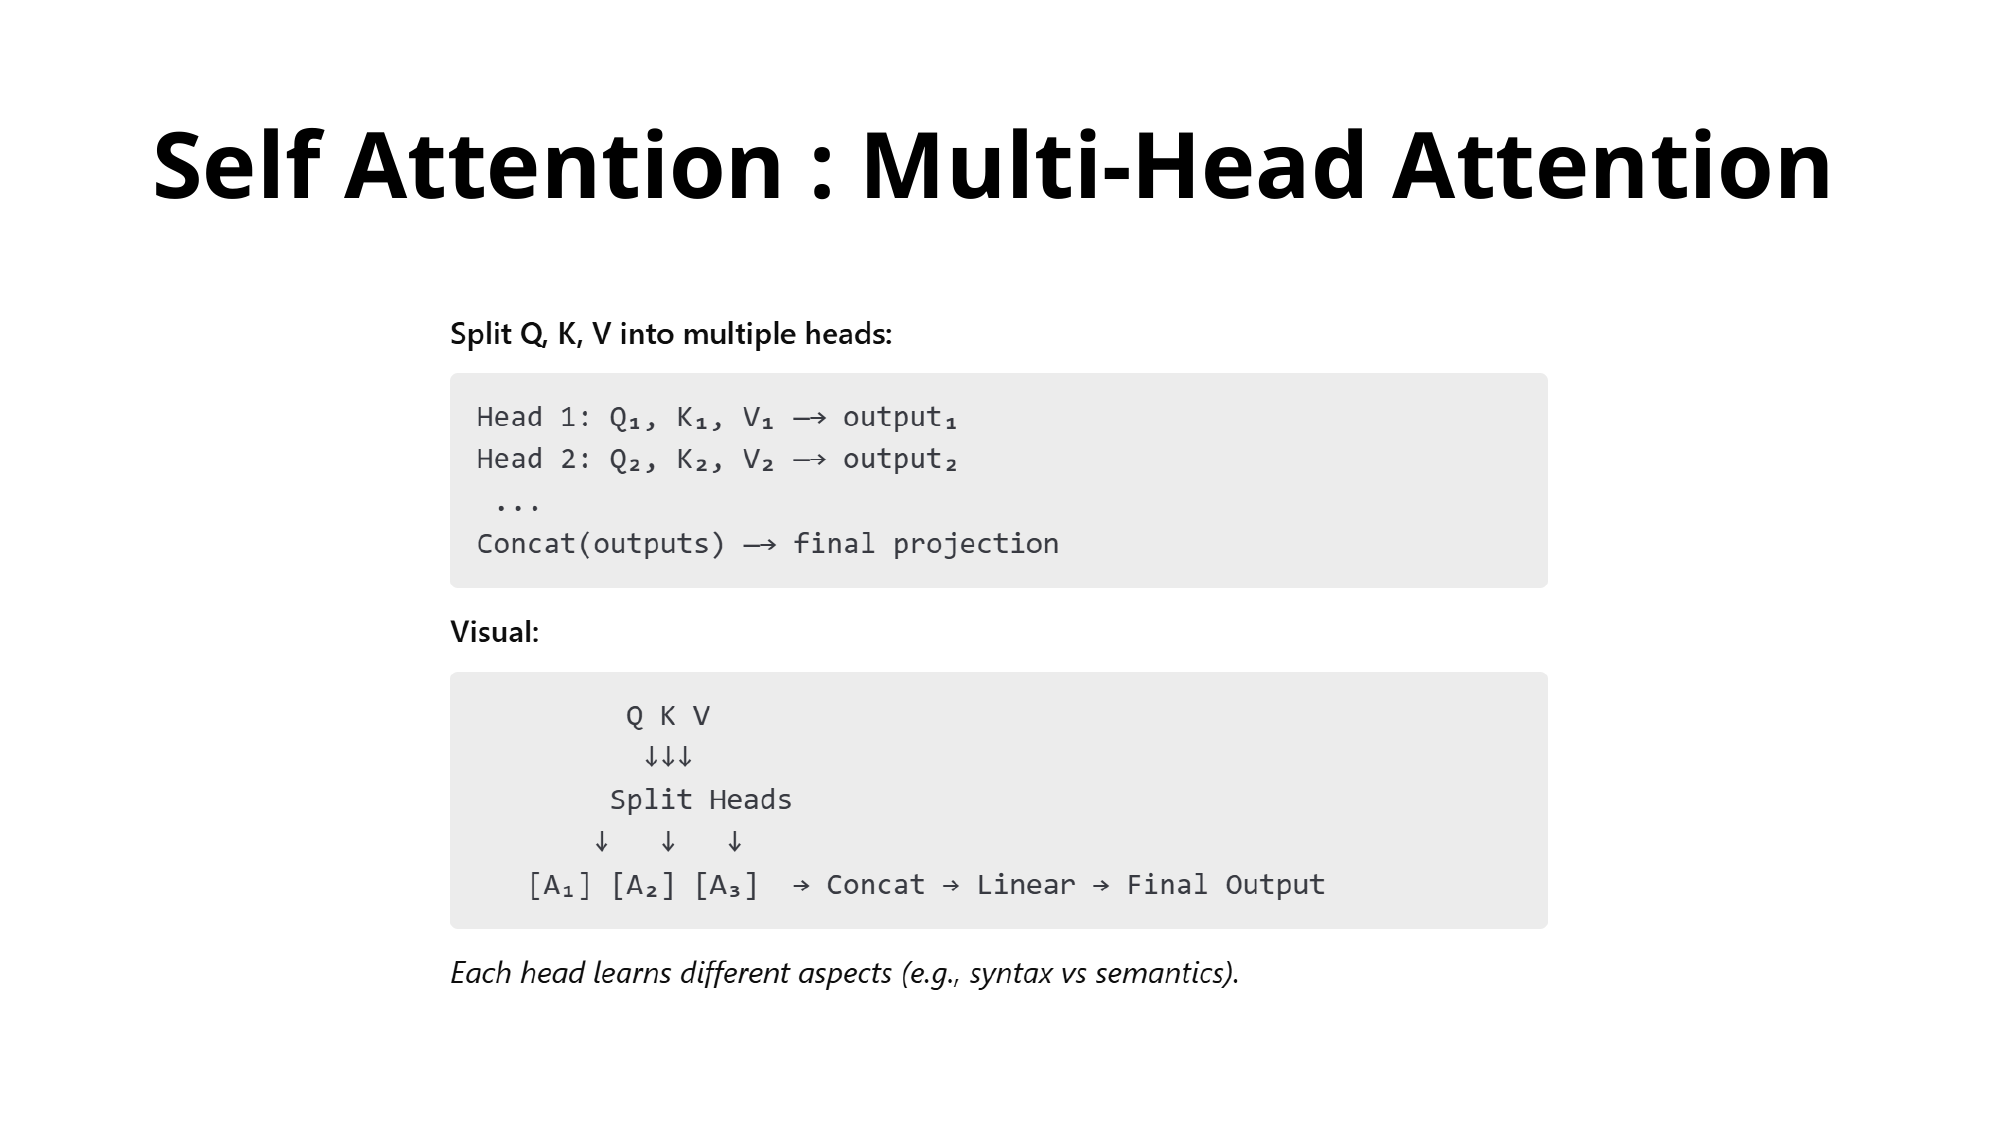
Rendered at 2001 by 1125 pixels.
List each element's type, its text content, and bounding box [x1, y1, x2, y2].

title Self Attention : Multi-Head Attention [137, 59, 1863, 278]
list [410, 299, 1590, 1014]
